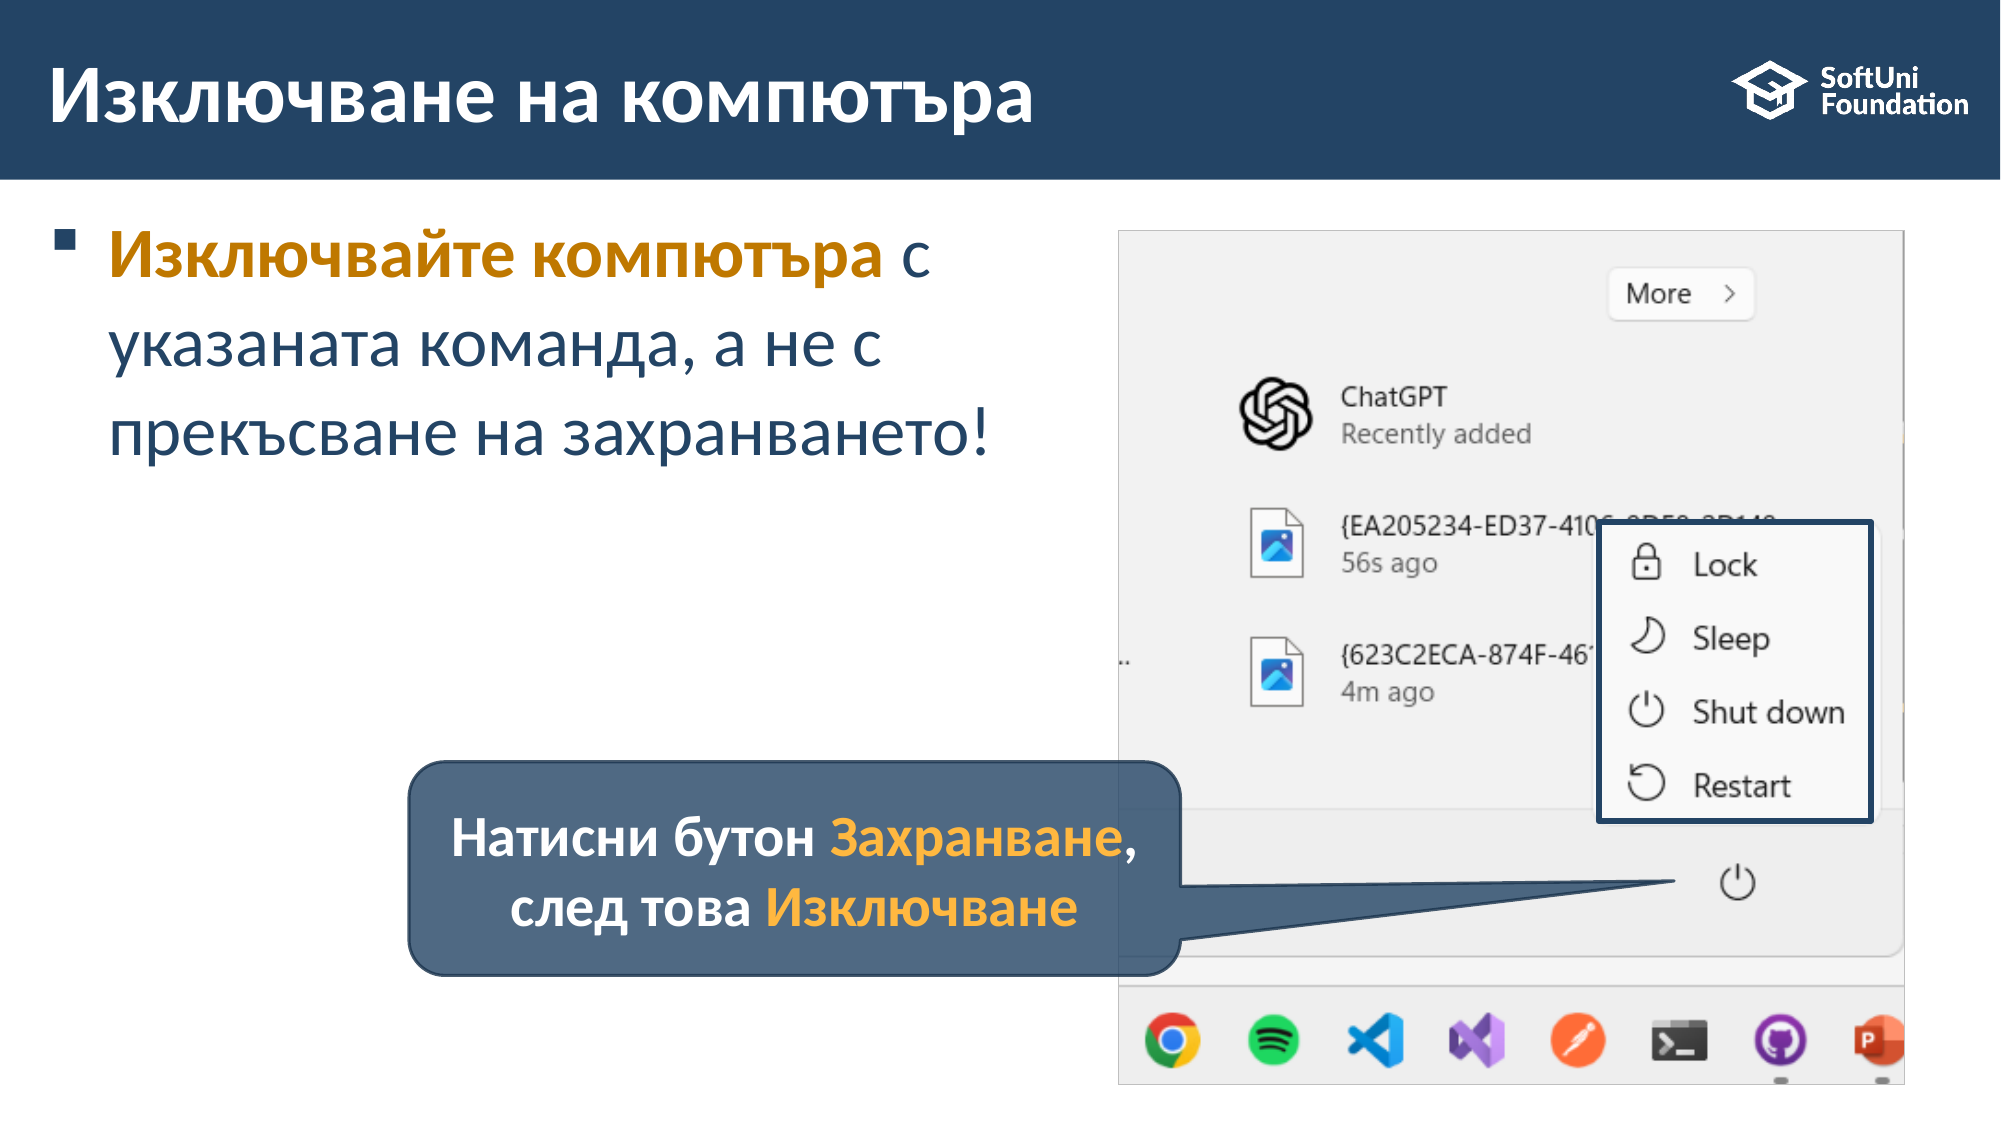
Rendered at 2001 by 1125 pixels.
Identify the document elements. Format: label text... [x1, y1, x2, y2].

text_box Натисни бутон Захранване, след това Изключване [406, 759, 1112, 978]
picture [1731, 60, 1968, 120]
title Изключване на компютъра [31, 16, 1716, 162]
picture [1117, 230, 1905, 1086]
list Изключвайте компютъра с указаната команда, а не с прекъсване на захранването! [31, 196, 1053, 1050]
